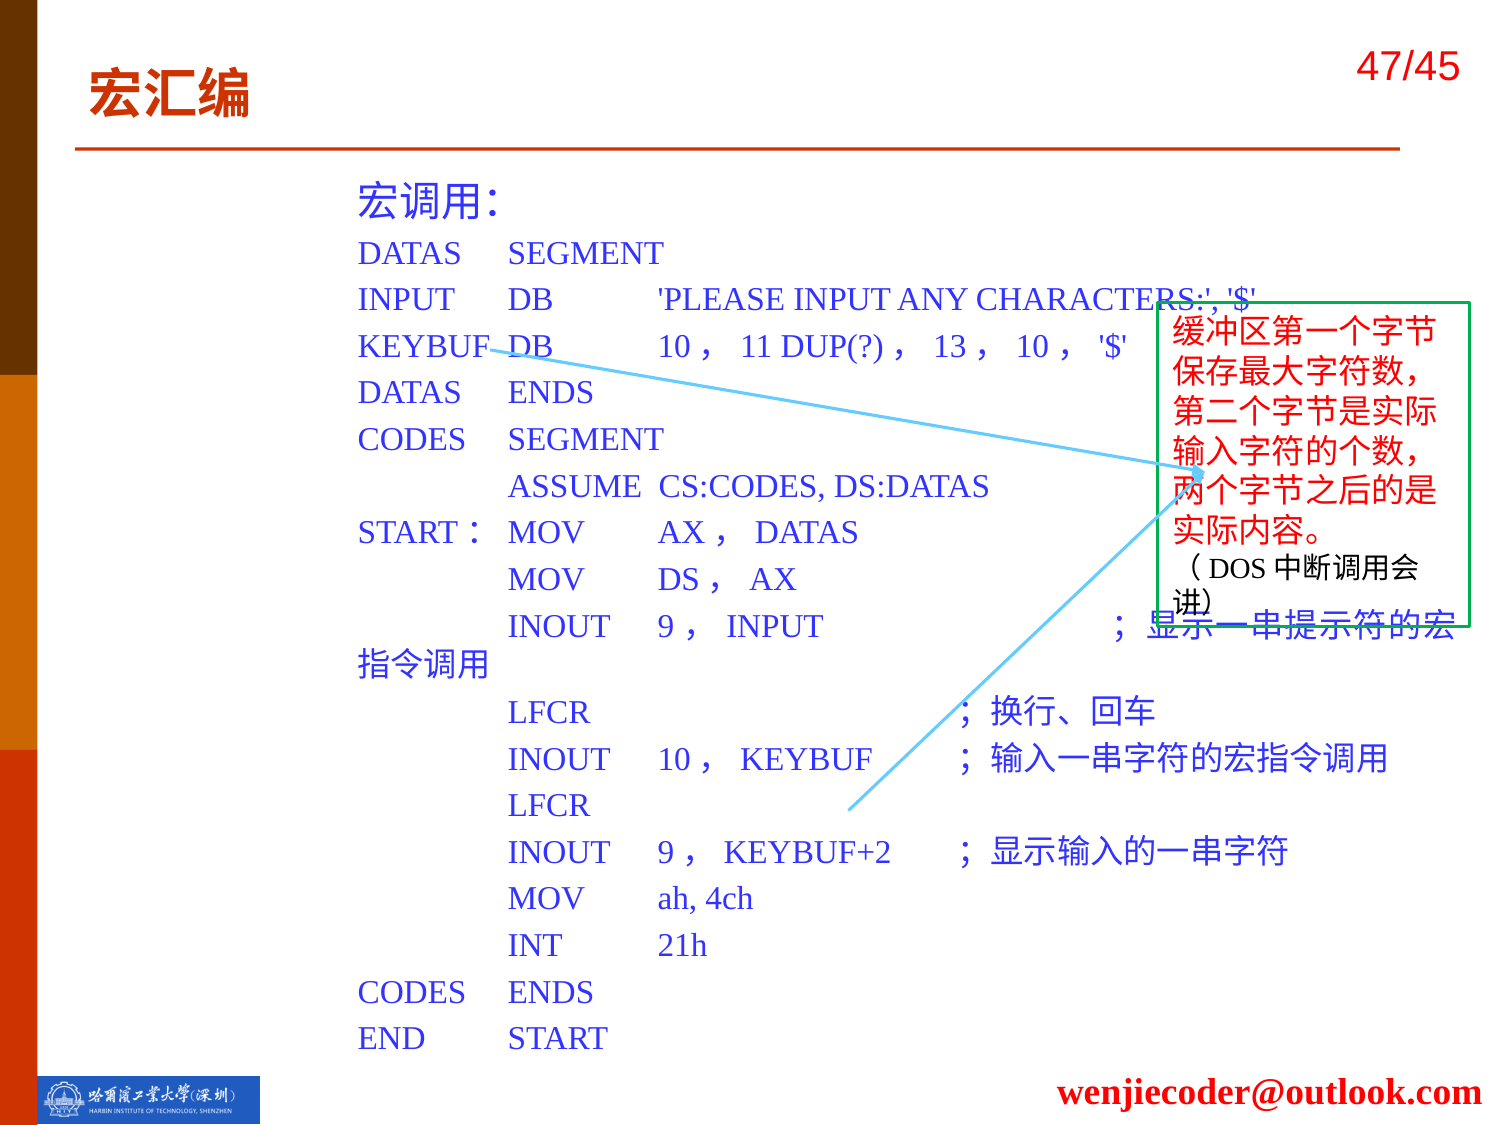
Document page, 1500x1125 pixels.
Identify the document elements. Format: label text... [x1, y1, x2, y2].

picture [37, 1076, 260, 1124]
text_box 缓冲区第一个字节保存最大字符数，第二个字节是实际输入字符的个数，两个字节之后的是实际内容。 （DOS中断调用会讲） [1157, 302, 1470, 627]
text_box 宏汇编 [74, 52, 1123, 132]
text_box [848, 471, 1205, 811]
list 宏调用： DATAS SEGMENT INPUT DB 'PLEASE INPUT ANY CHARACTERS:', '$' KEYBUF DB 10，11 DUP(?)，13，10，'$' DATAS ENDS CODES SEGMENT ASSUME CS:CODES, DS:DATAS START： MOV AX，DATAS MOV DS，AX INOUT 9，INPUT ；显示一串提示符的宏指令调用 LFCR ；换行、回车 INOUT 10，KEYBUF ；输入一串字符的宏指令调用 LFCR INOUT 9，KEYBUF+2 ；显示输入的一串字符 MOV ah, 4ch INT 21h CODES ENDS END START [342, 166, 1472, 1055]
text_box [489, 349, 1205, 472]
